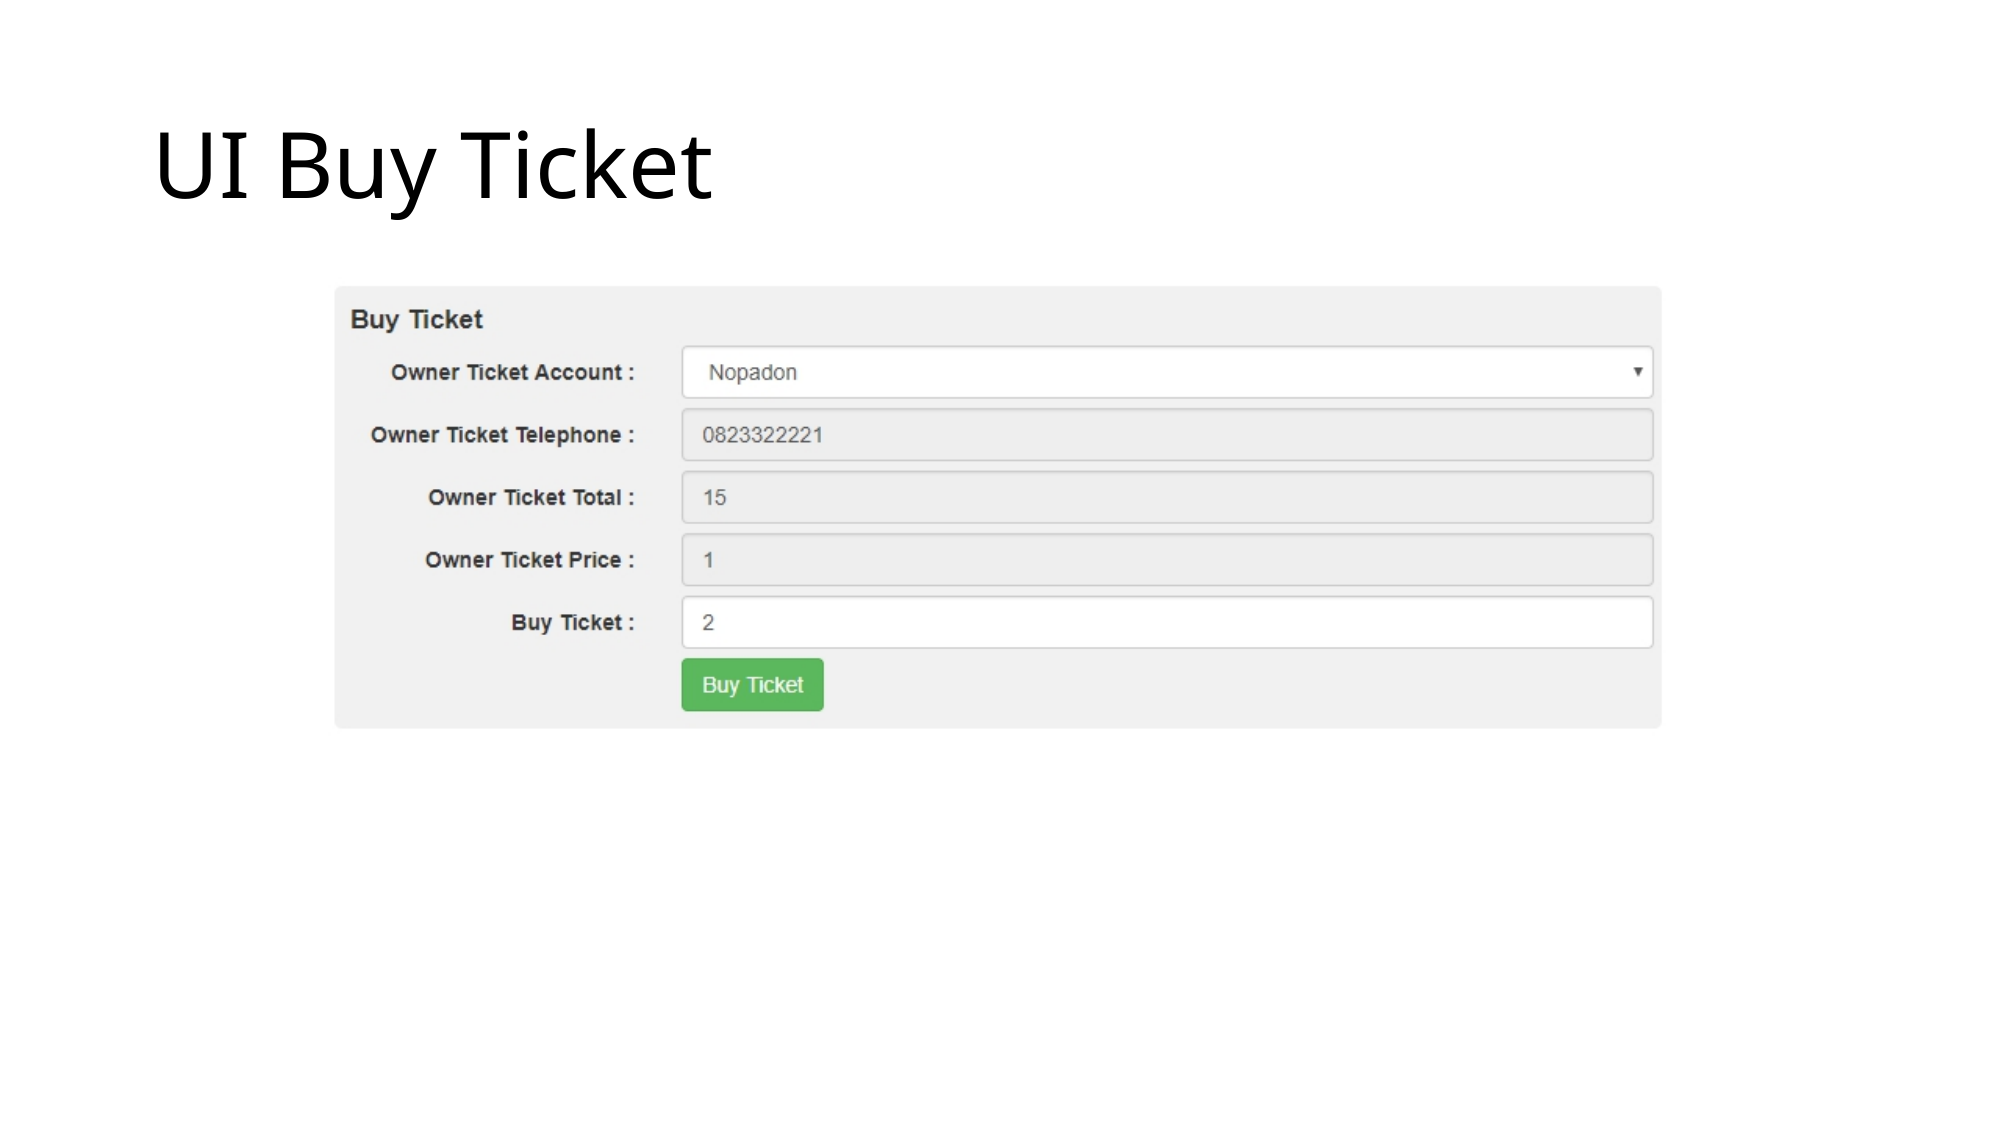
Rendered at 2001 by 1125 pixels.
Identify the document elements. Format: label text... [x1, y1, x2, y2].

title UI Buy Ticket [137, 59, 1863, 278]
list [327, 277, 1673, 747]
